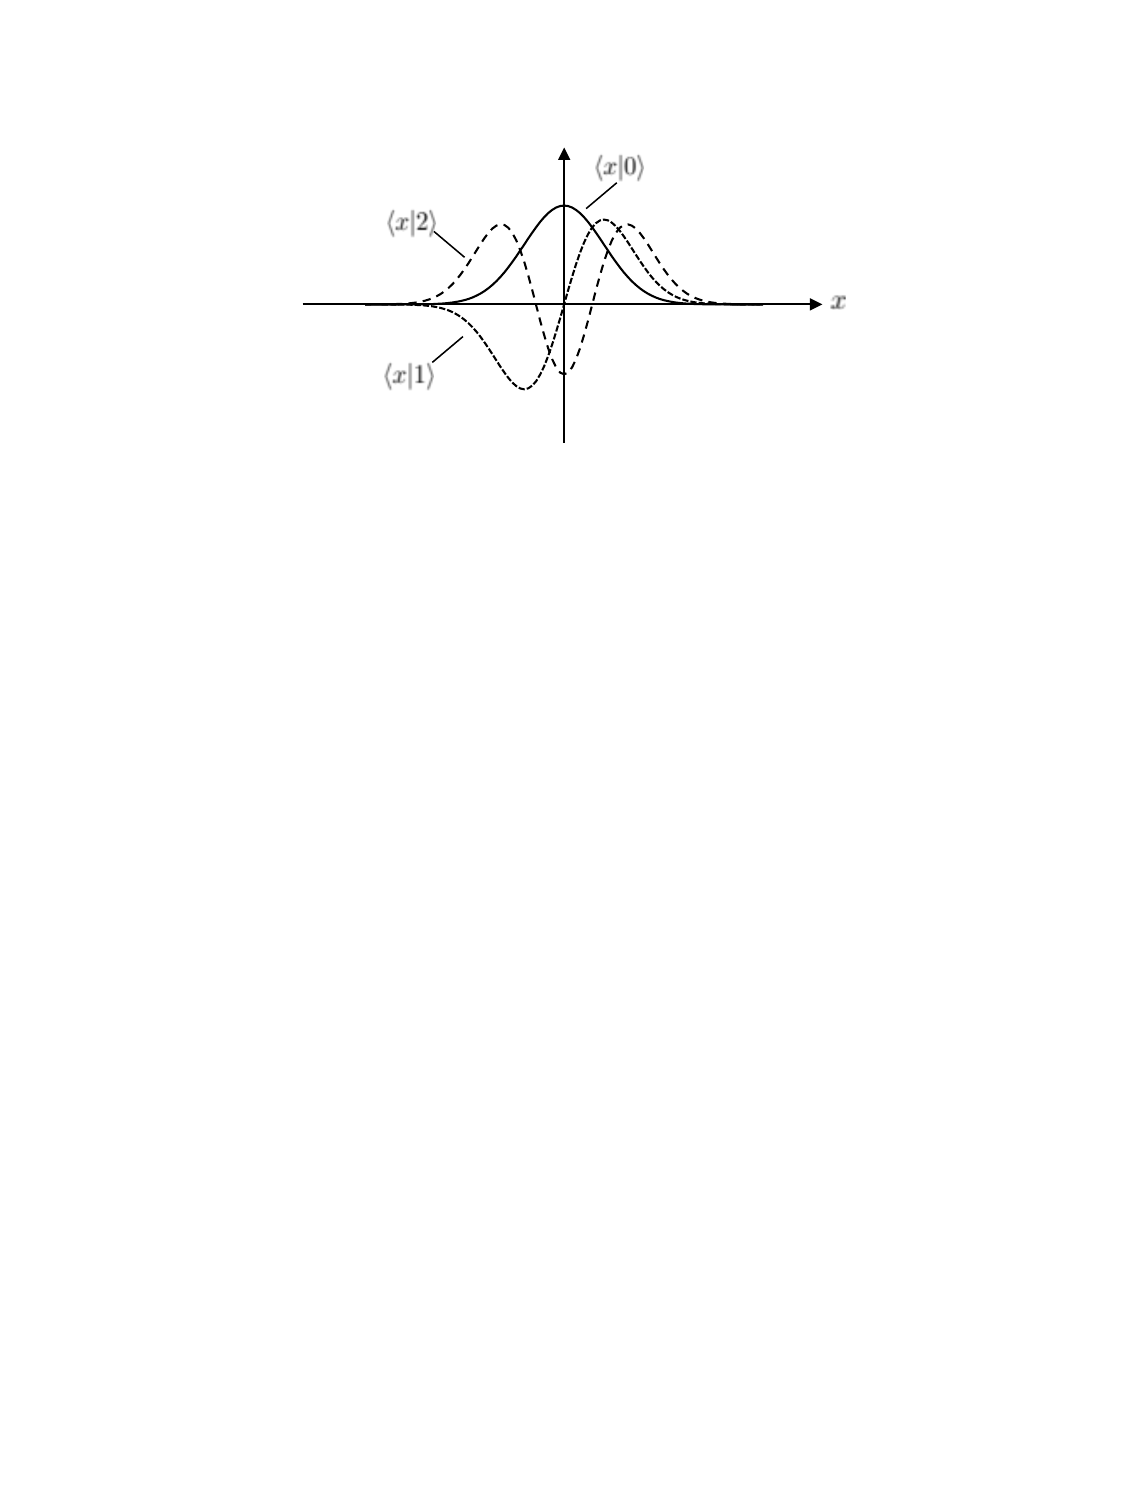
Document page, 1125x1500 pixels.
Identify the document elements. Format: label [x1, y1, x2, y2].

picture [385, 207, 437, 238]
text_box [302, 147, 823, 444]
picture [593, 152, 645, 182]
picture [828, 292, 846, 310]
picture [383, 360, 435, 391]
text_box [432, 336, 464, 363]
text_box [585, 182, 617, 209]
text_box [433, 231, 465, 258]
